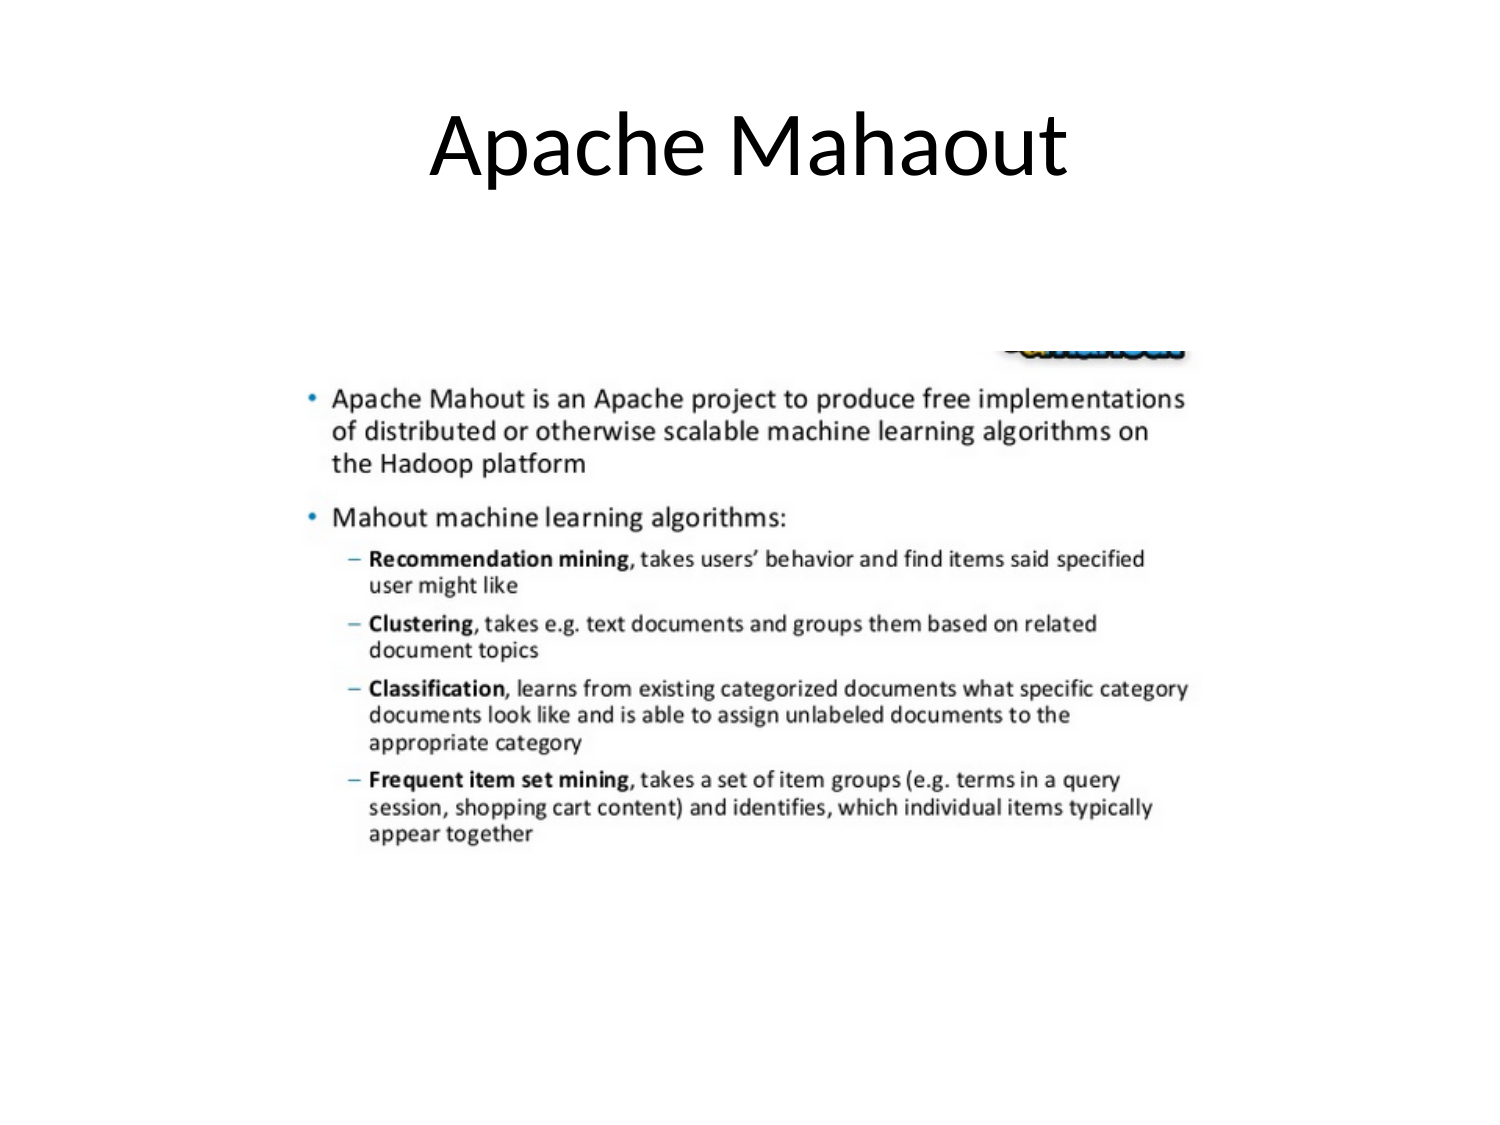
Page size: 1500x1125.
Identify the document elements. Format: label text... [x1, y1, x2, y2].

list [294, 312, 1206, 956]
title Apache Mahaout [75, 45, 1425, 233]
